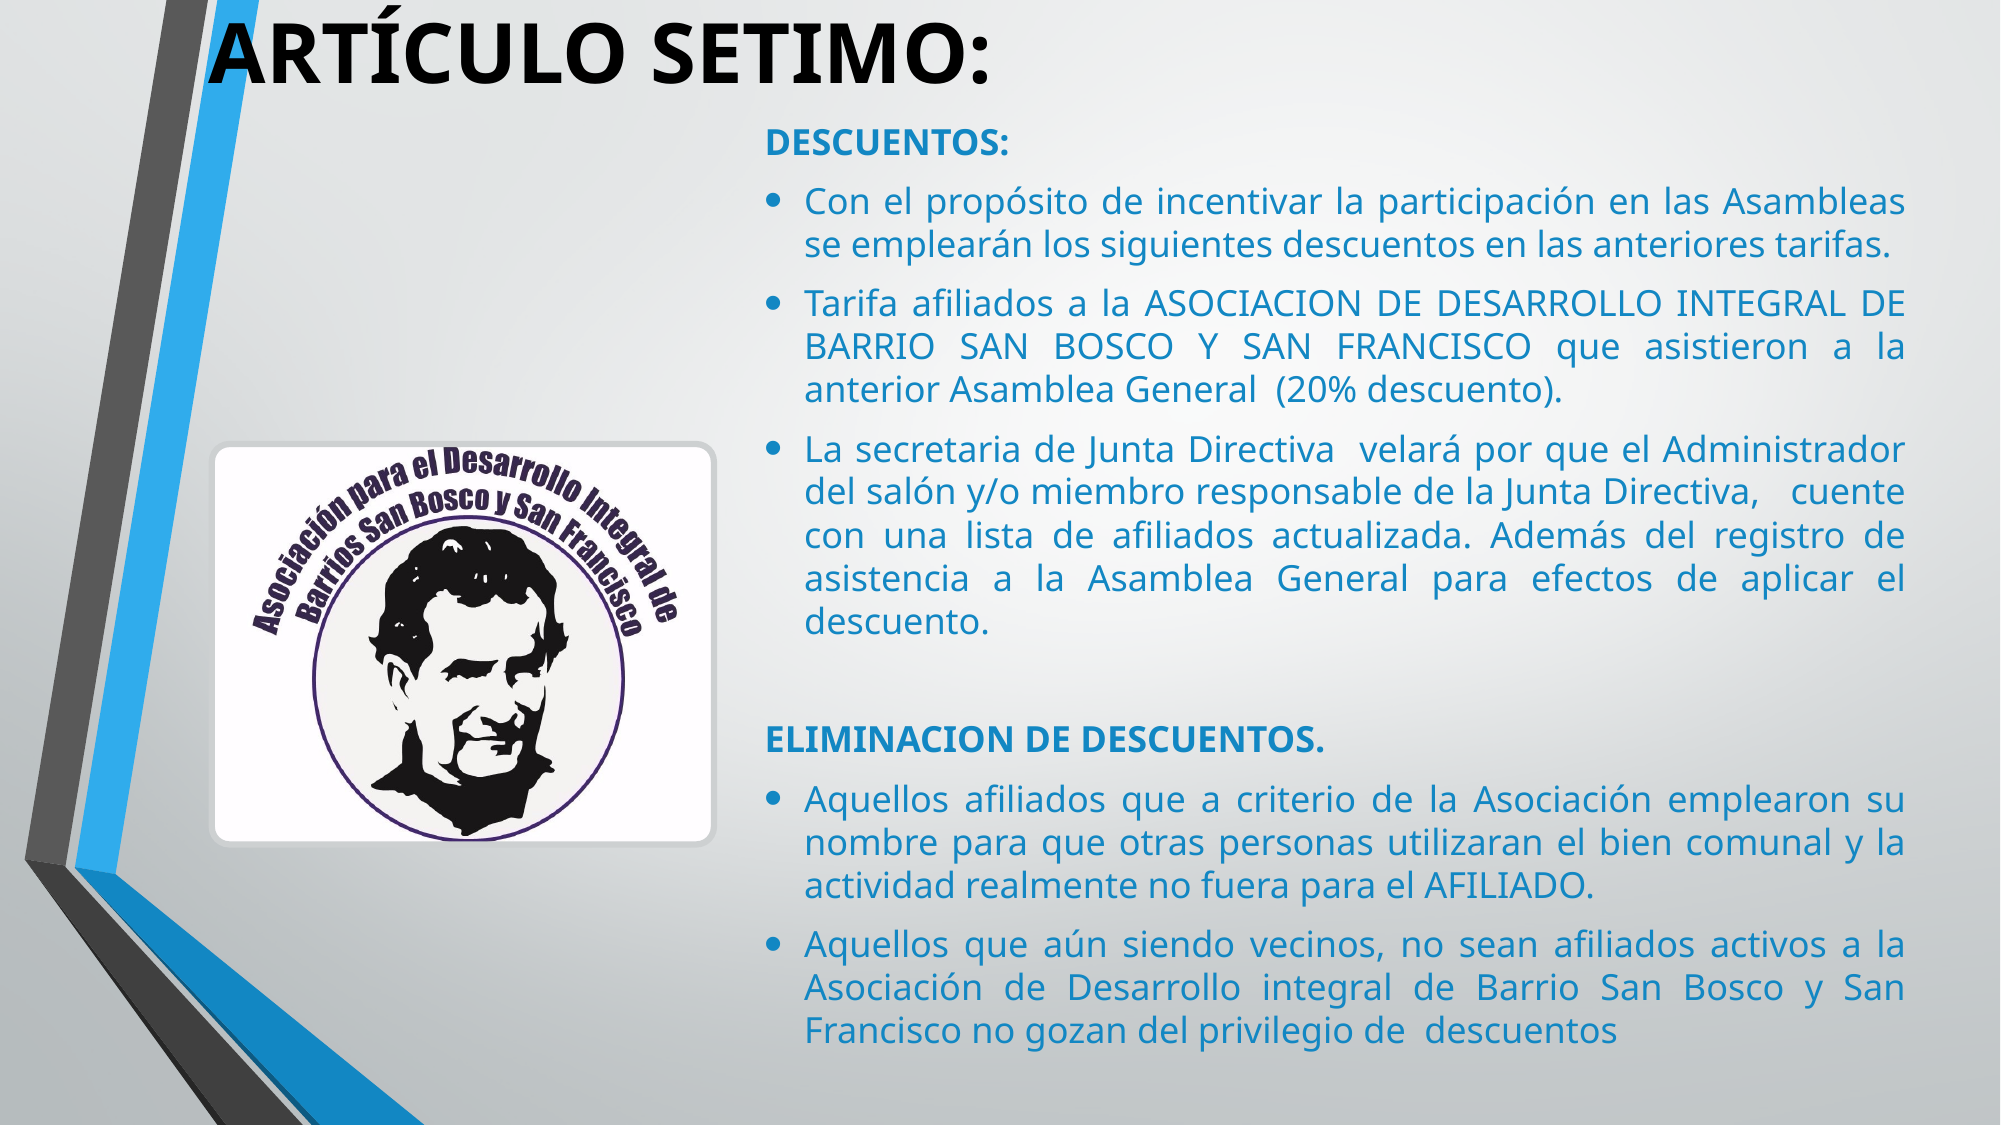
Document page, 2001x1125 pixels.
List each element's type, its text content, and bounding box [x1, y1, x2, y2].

picture [211, 443, 715, 845]
list DESCUENTOS: Con el propósito de incentivar la participación en las Asambleas se emplearán los siguientes descuentos en las anteriores tarifas. Tarifa afiliados a la ASOCIACION DE DESARROLLO INTEGRAL DE BARRIO SAN BOSCO Y SAN FRANCISCO que asistieron a la anterior Asamblea General (20% descuento). La secretaria de Junta Directiva velará por que el Administrador del salón y/o miembro responsable de la Junta Directiva, cuente con una lista de afiliados actualizada. Además del registro de asistencia a la Asamblea General para efectos de aplicar el descuento. ELIMINACION DE DESCUENTOS. Aquellos afiliados que a criterio de la Asociación emplearon su nombre para que otras personas utilizaran el bien comunal y la actividad realmente no fuera para el AFILIADO. Aquellos que aún siendo vecinos, no sean afiliados activos a la Asociación de Desarrollo integral de Barrio San Bosco y San Francisco no gozan del privilegio de descuentos [749, 111, 1923, 1125]
title ARTÍCULO SETIMO: [193, 0, 1951, 112]
